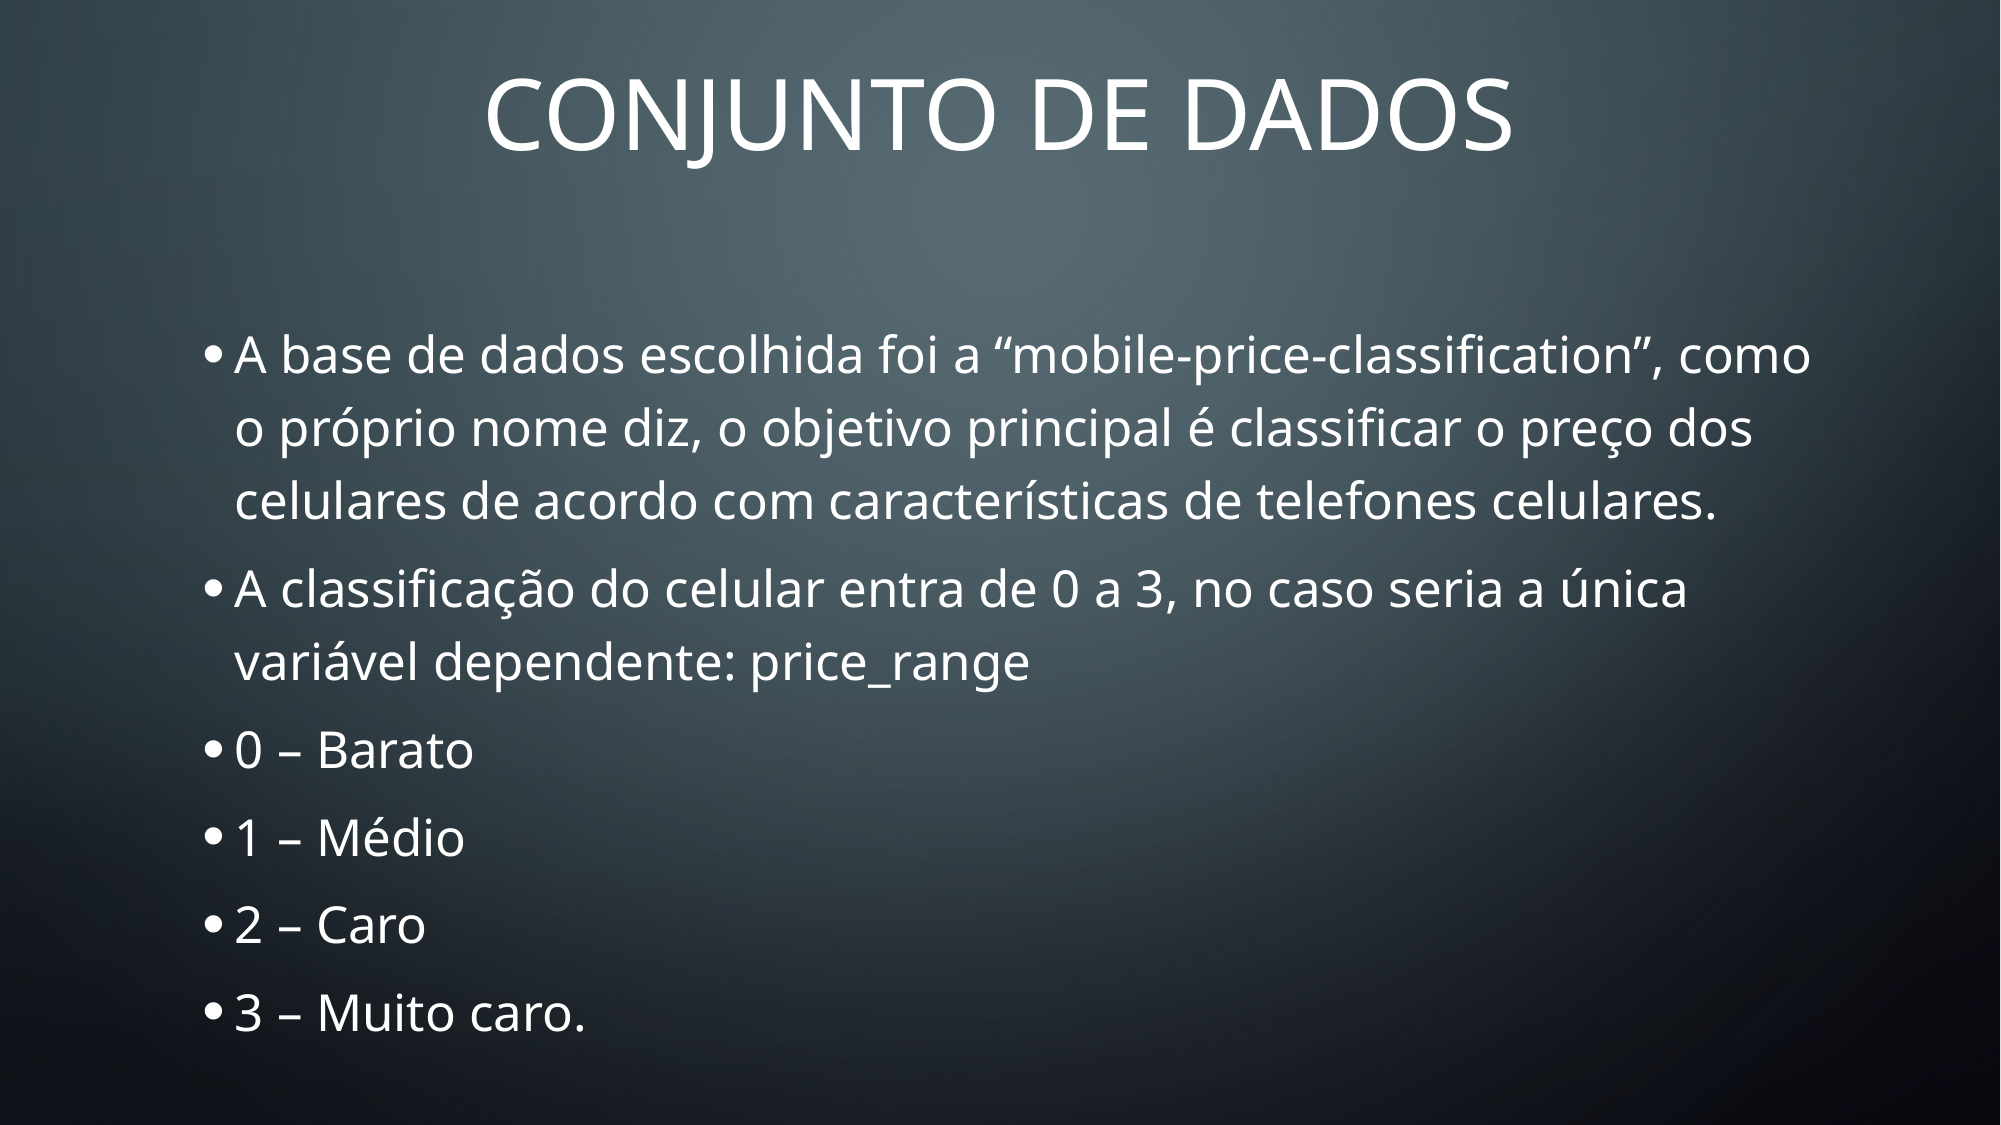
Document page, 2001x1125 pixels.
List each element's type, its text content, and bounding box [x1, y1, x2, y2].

list A base de dados escolhida foi a “mobile-price-classification”, como o próprio nome diz, o objetivo principal é classificar o preço dos celulares de acordo com características de telefones celulares. A classificação do celular entra de 0 a 3, no caso seria a única variável dependente: price_range 0 – Barato 1 – Médio 2 – Caro 3 – Muito caro. [187, 302, 1864, 1069]
title CONJUNTO DE DADOS [187, 56, 1813, 300]
